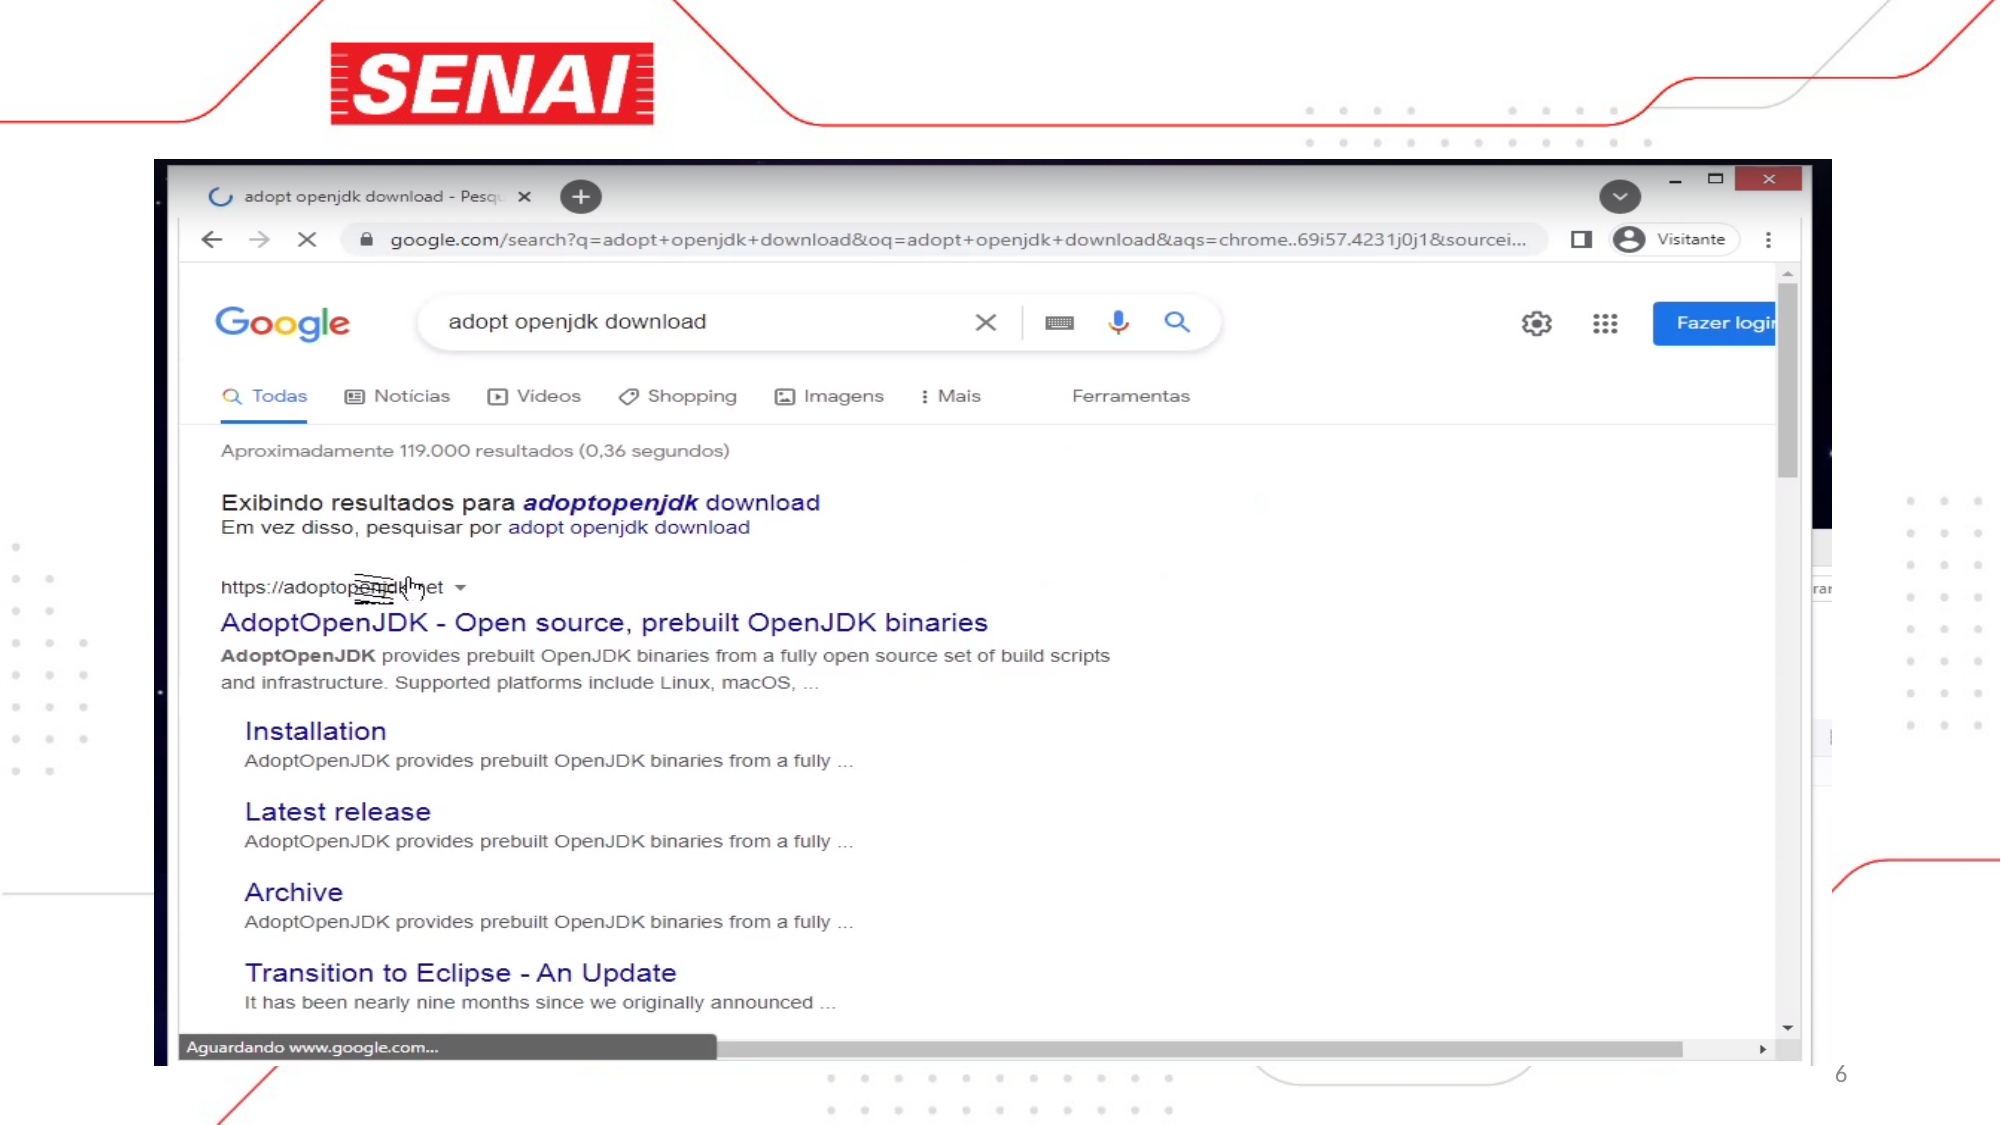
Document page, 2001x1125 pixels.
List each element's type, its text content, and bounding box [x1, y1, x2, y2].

slide_number 6 [1412, 1042, 1863, 1103]
picture [0, 0, 2001, 1125]
